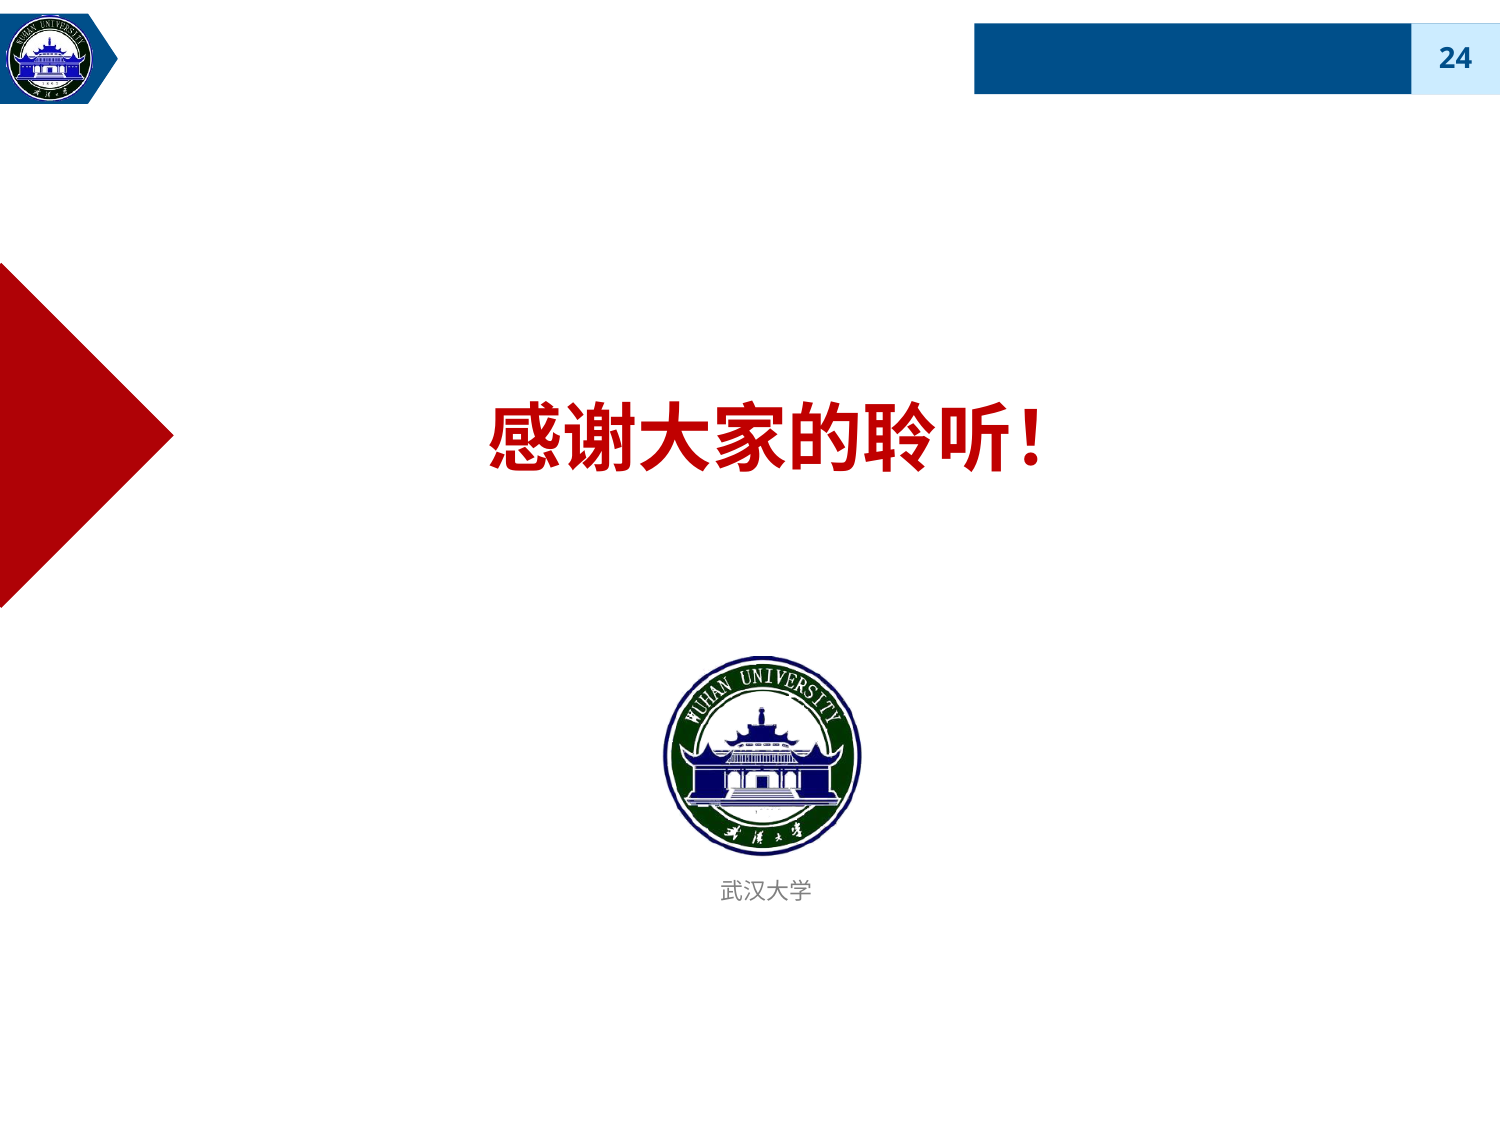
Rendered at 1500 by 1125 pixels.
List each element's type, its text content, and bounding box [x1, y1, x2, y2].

text_box 感谢大家的聆听！ [348, 338, 1228, 488]
picture [6, 15, 93, 102]
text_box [652, 656, 881, 929]
text_box [0, 260, 176, 611]
